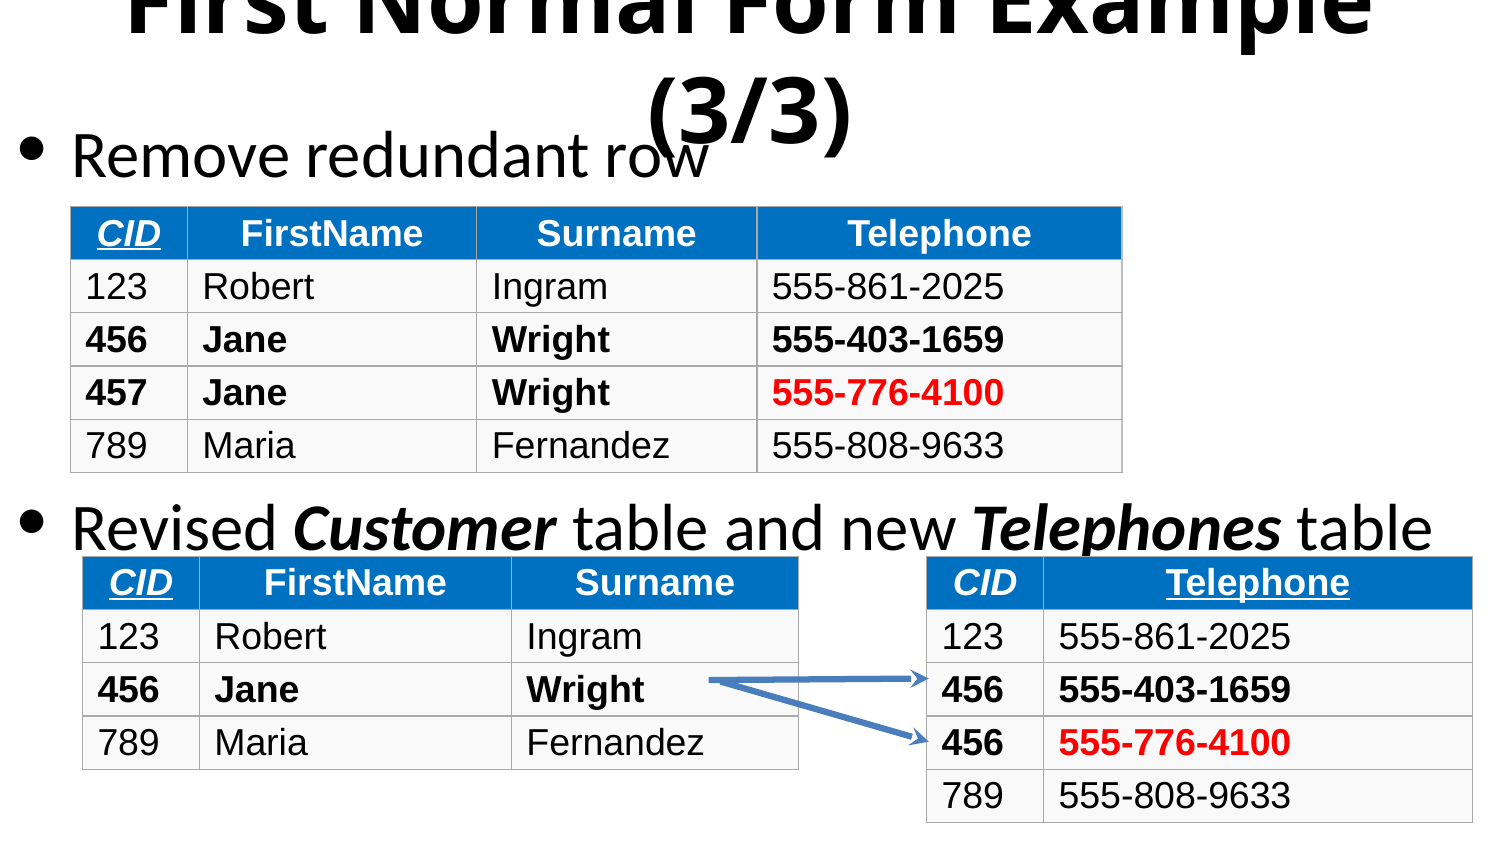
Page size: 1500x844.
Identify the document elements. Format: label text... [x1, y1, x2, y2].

list Remove redundant row Revised Customer table and new Telephones table [0, 103, 1500, 844]
table_cell Fernandez [477, 420, 756, 472]
table_cell 555-403-1659 [1044, 663, 1472, 715]
table_cell Jane [188, 313, 476, 365]
table_cell 555-776-4100 [758, 367, 1121, 419]
table_header CID [71, 207, 187, 259]
table_cell Ingram [477, 260, 756, 312]
table_cell Ingram [512, 610, 798, 662]
table_cell Wright [477, 313, 756, 365]
table_cell Jane [200, 663, 511, 715]
table_cell 555-776-4100 [1044, 717, 1472, 769]
table_header Surname [477, 207, 756, 259]
table_cell Wright [477, 367, 756, 419]
table_header Surname [512, 557, 798, 609]
table_cell Maria [200, 717, 511, 769]
table_cell Wright [512, 663, 798, 715]
table_cell 789 [927, 770, 1043, 822]
table_cell 456 [927, 663, 1043, 715]
table_cell 789 [71, 420, 187, 472]
table_cell Maria [188, 420, 476, 472]
table_header CID [927, 557, 1043, 609]
table_cell 457 [71, 367, 187, 419]
table_cell 555-403-1659 [758, 313, 1121, 365]
table_cell 456 [71, 313, 187, 365]
table_cell 555-808-9633 [1044, 770, 1472, 822]
table_cell 456 [927, 717, 1043, 769]
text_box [720, 681, 930, 742]
table_cell Robert [188, 260, 476, 312]
table_cell 555-861-2025 [1044, 610, 1472, 662]
table_cell 123 [83, 610, 199, 662]
table_cell Robert [200, 610, 511, 662]
table_cell 555-808-9633 [758, 420, 1121, 472]
table_cell Jane [188, 367, 476, 419]
table_cell 123 [927, 610, 1043, 662]
table_cell 555-861-2025 [758, 260, 1121, 312]
table_cell 456 [83, 663, 199, 715]
table_cell 123 [71, 260, 187, 312]
table_header Telephone [758, 207, 1121, 259]
table_header FirstName [188, 207, 476, 259]
table_header CID [83, 557, 199, 609]
title First Normal Form Example (3/3) [0, 1, 1500, 103]
table_cell 789 [83, 717, 199, 769]
table_header Telephone [1044, 557, 1472, 609]
table_header FirstName [200, 557, 511, 609]
table_cell Fernandez [512, 717, 798, 769]
